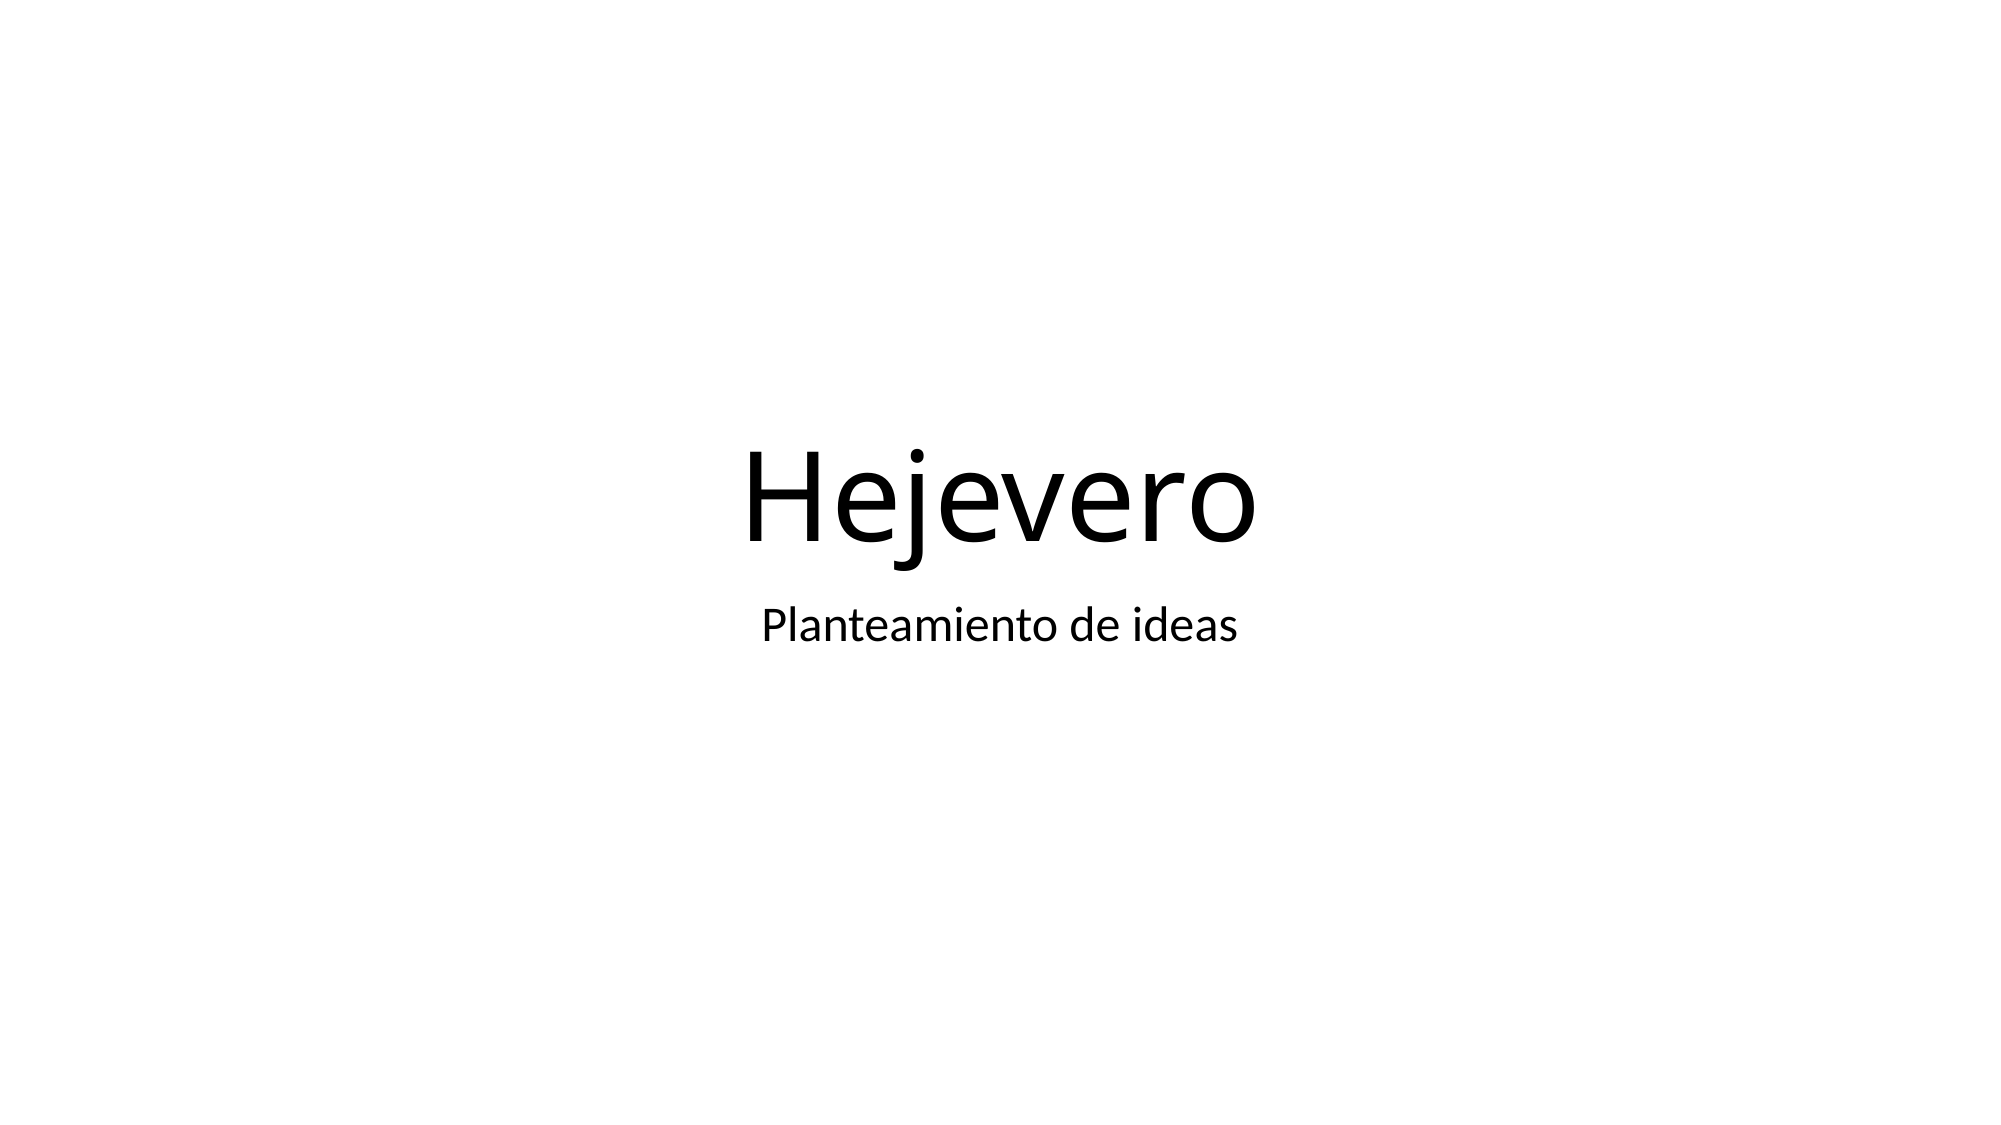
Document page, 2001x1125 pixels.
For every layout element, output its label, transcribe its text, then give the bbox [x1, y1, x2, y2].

subtitle Planteamiento de ideas [249, 590, 1750, 863]
title Hejevero [249, 184, 1750, 576]
